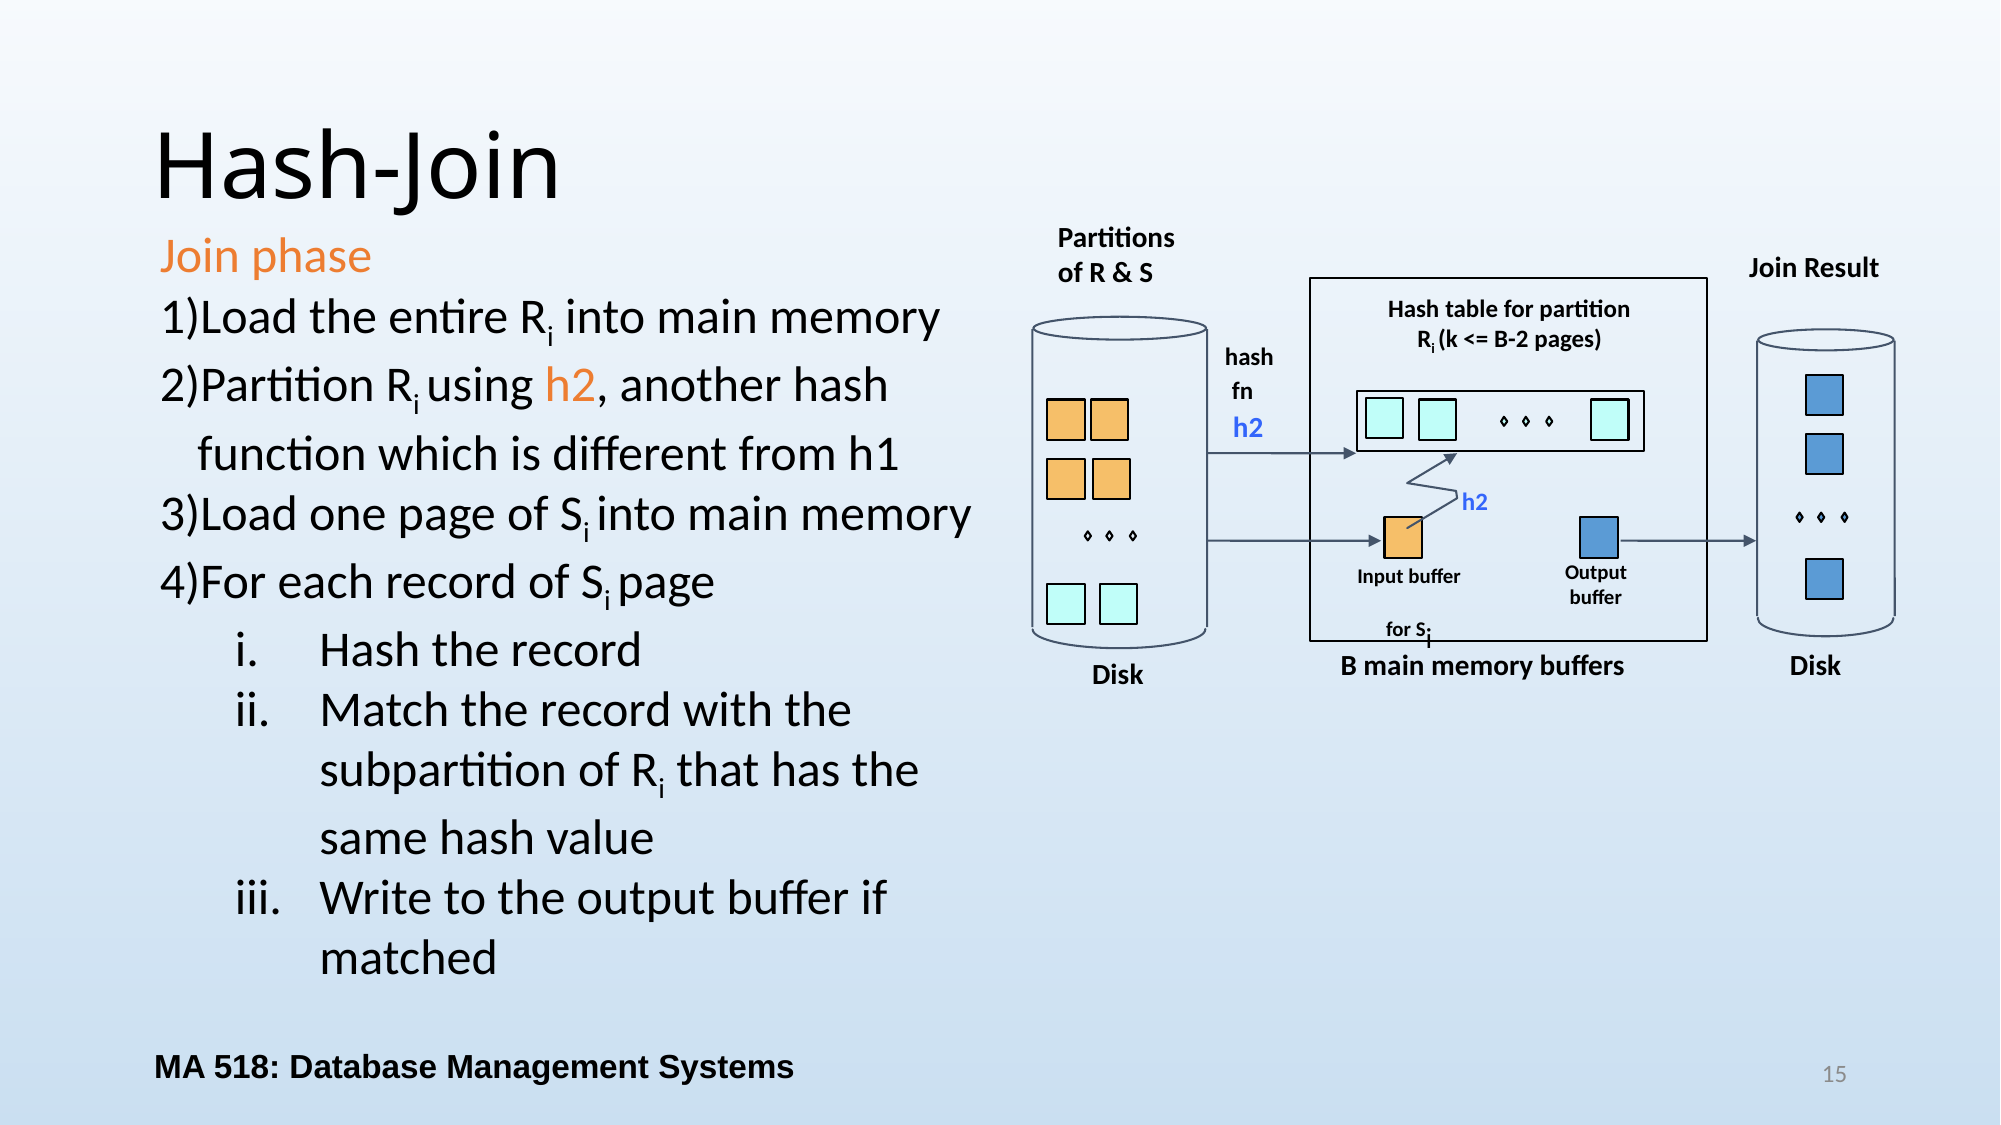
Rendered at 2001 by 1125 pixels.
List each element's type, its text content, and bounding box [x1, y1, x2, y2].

slide_number 15 [1412, 1042, 1863, 1103]
footer MA 518: Database Management Systems [137, 1035, 813, 1096]
text_box Join phase Load the entire Ri into main memory Partition Ri using h2, another hash function which is different from h1 Load one page of Si into main memory For each record of Si page Hash the record Match the record with the subpartition of Ri that has the same hash value Write to the output buffer if matched [145, 222, 1003, 993]
title Hash-Join [137, 59, 1863, 278]
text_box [1032, 211, 1909, 698]
